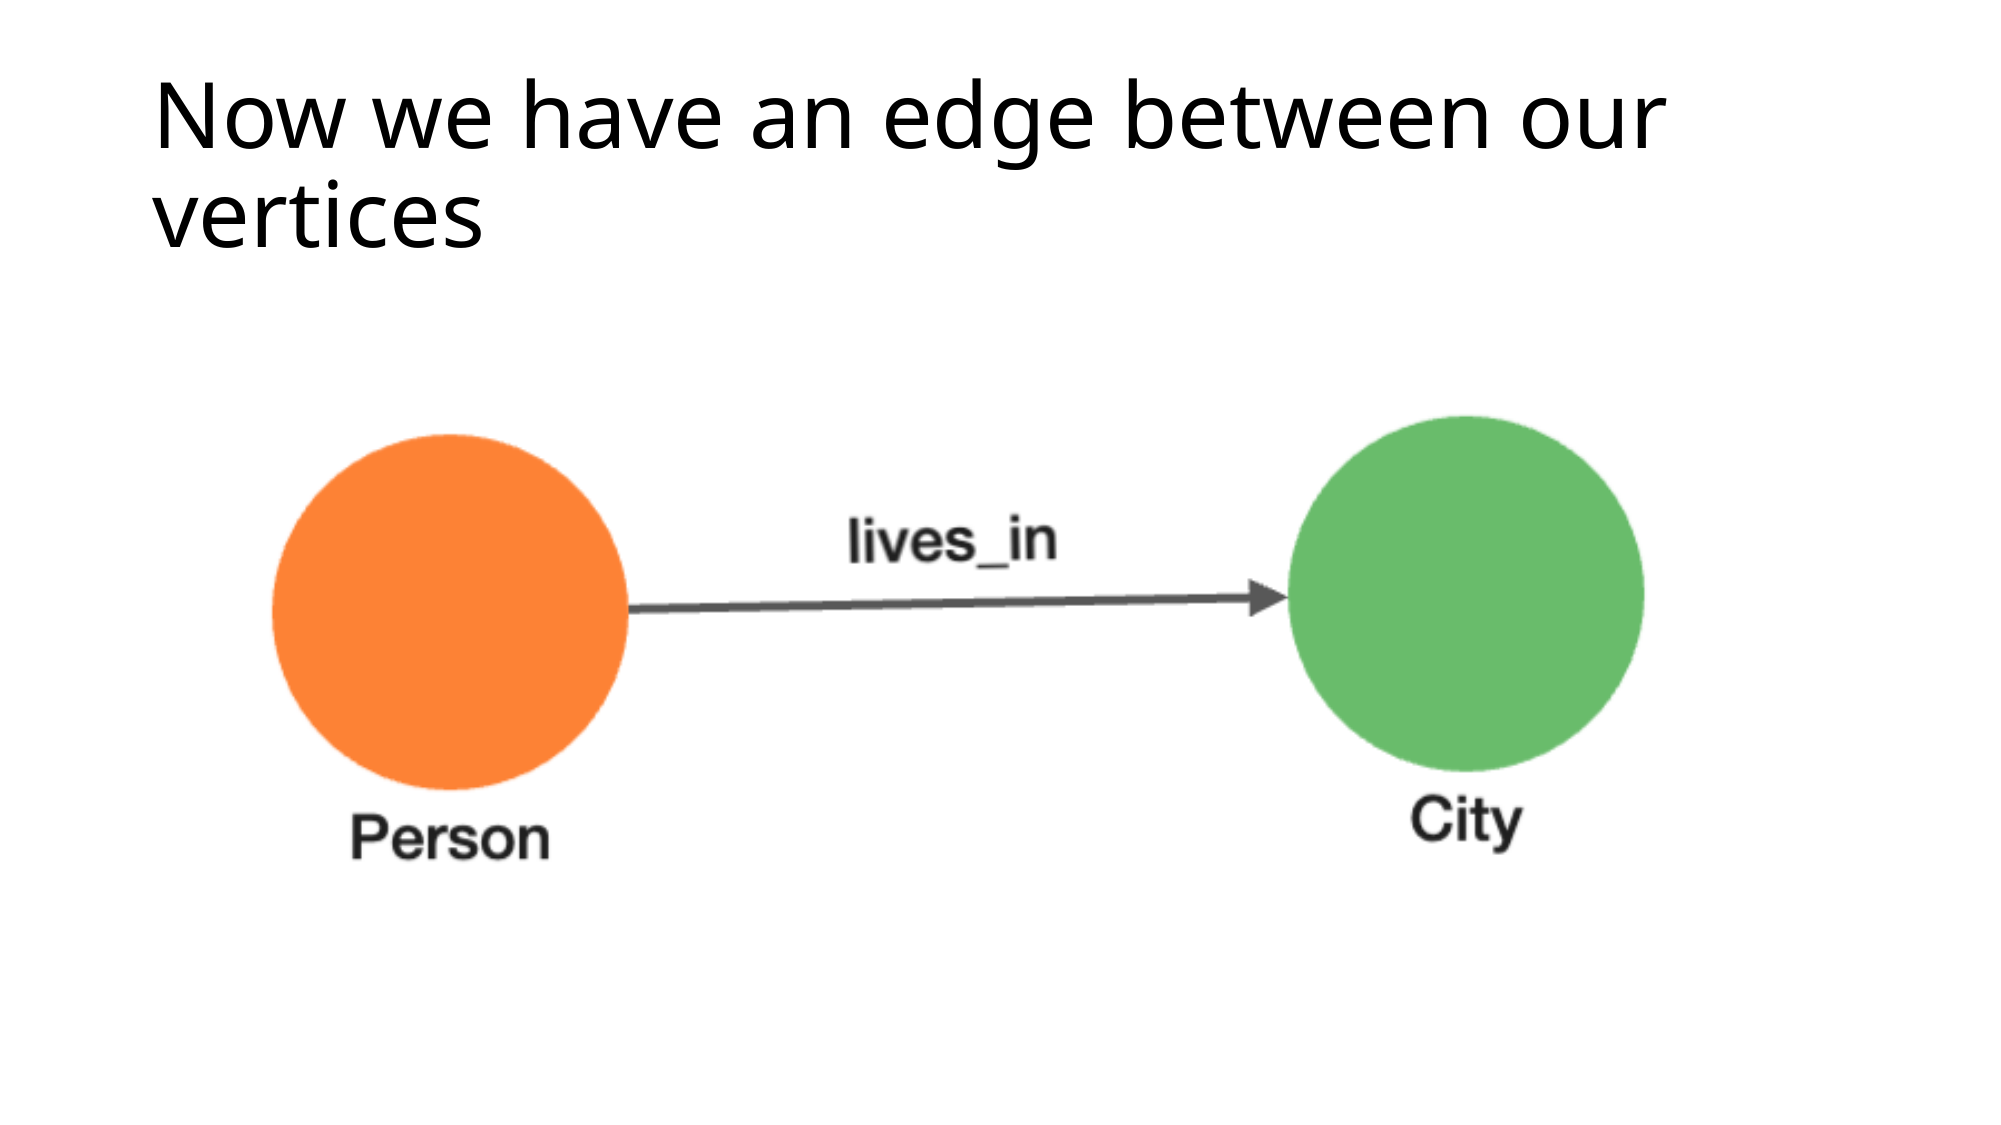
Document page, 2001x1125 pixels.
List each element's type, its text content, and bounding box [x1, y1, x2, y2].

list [137, 277, 1881, 986]
title Now we have an edge between our vertices [137, 59, 1863, 277]
